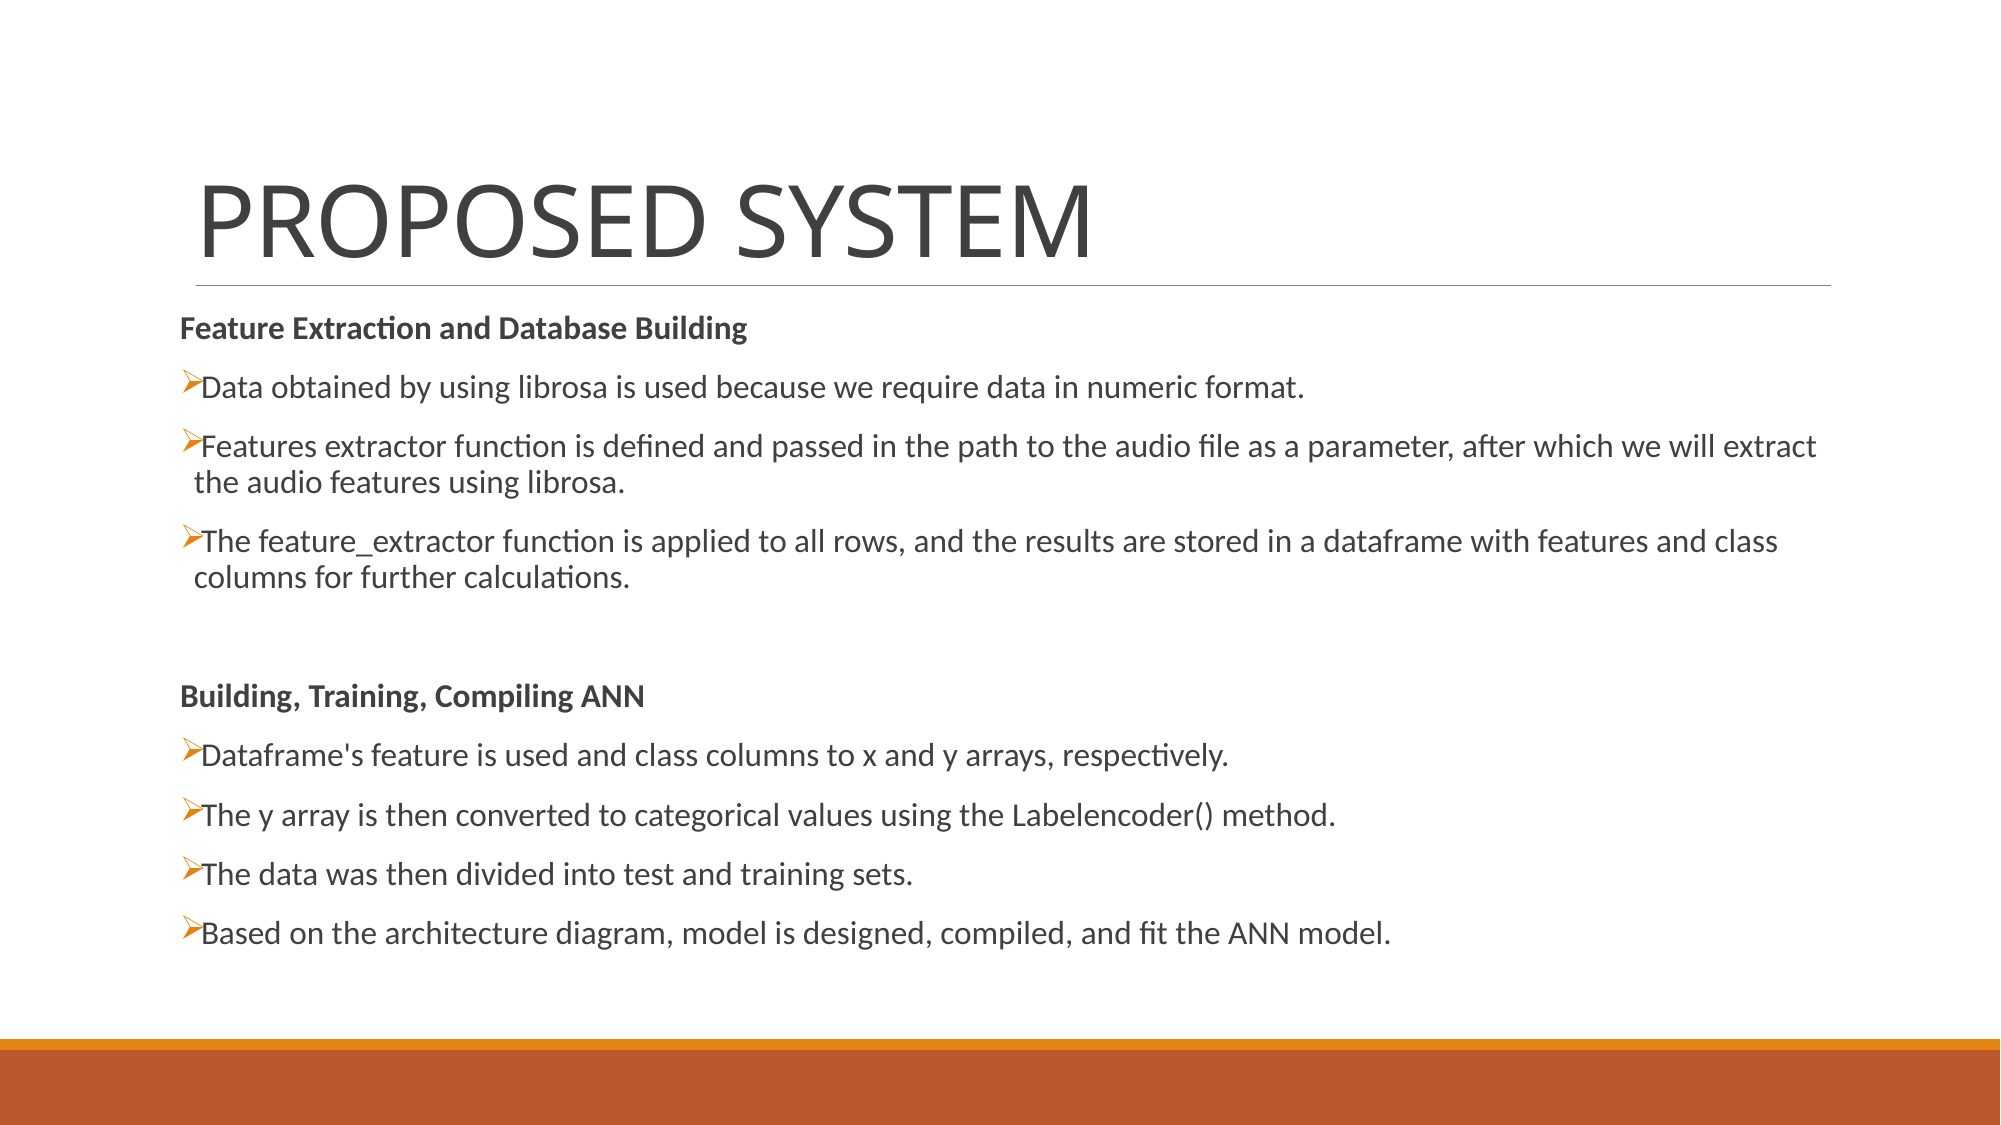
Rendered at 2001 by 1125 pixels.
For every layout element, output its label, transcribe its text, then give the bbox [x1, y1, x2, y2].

title PROPOSED SYSTEM [180, 47, 1830, 285]
list Feature Extraction and Database Building Data obtained by using librosa is used because we require data in numeric format. Features extractor function is defined and passed in the path to the audio file as a parameter, after which we will extract the audio features using librosa. The feature_extractor function is applied to all rows, and the results are stored in a dataframe with features and class columns for further calculations. Building, Training, Compiling ANN Dataframe's feature is used and class columns to x and y arrays, respectively. The y array is then converted to categorical values using the Labelencoder() method. The data was then divided into test and training sets. Based on the architecture diagram, model is designed, compiled, and fit the ANN model. [180, 302, 1830, 963]
